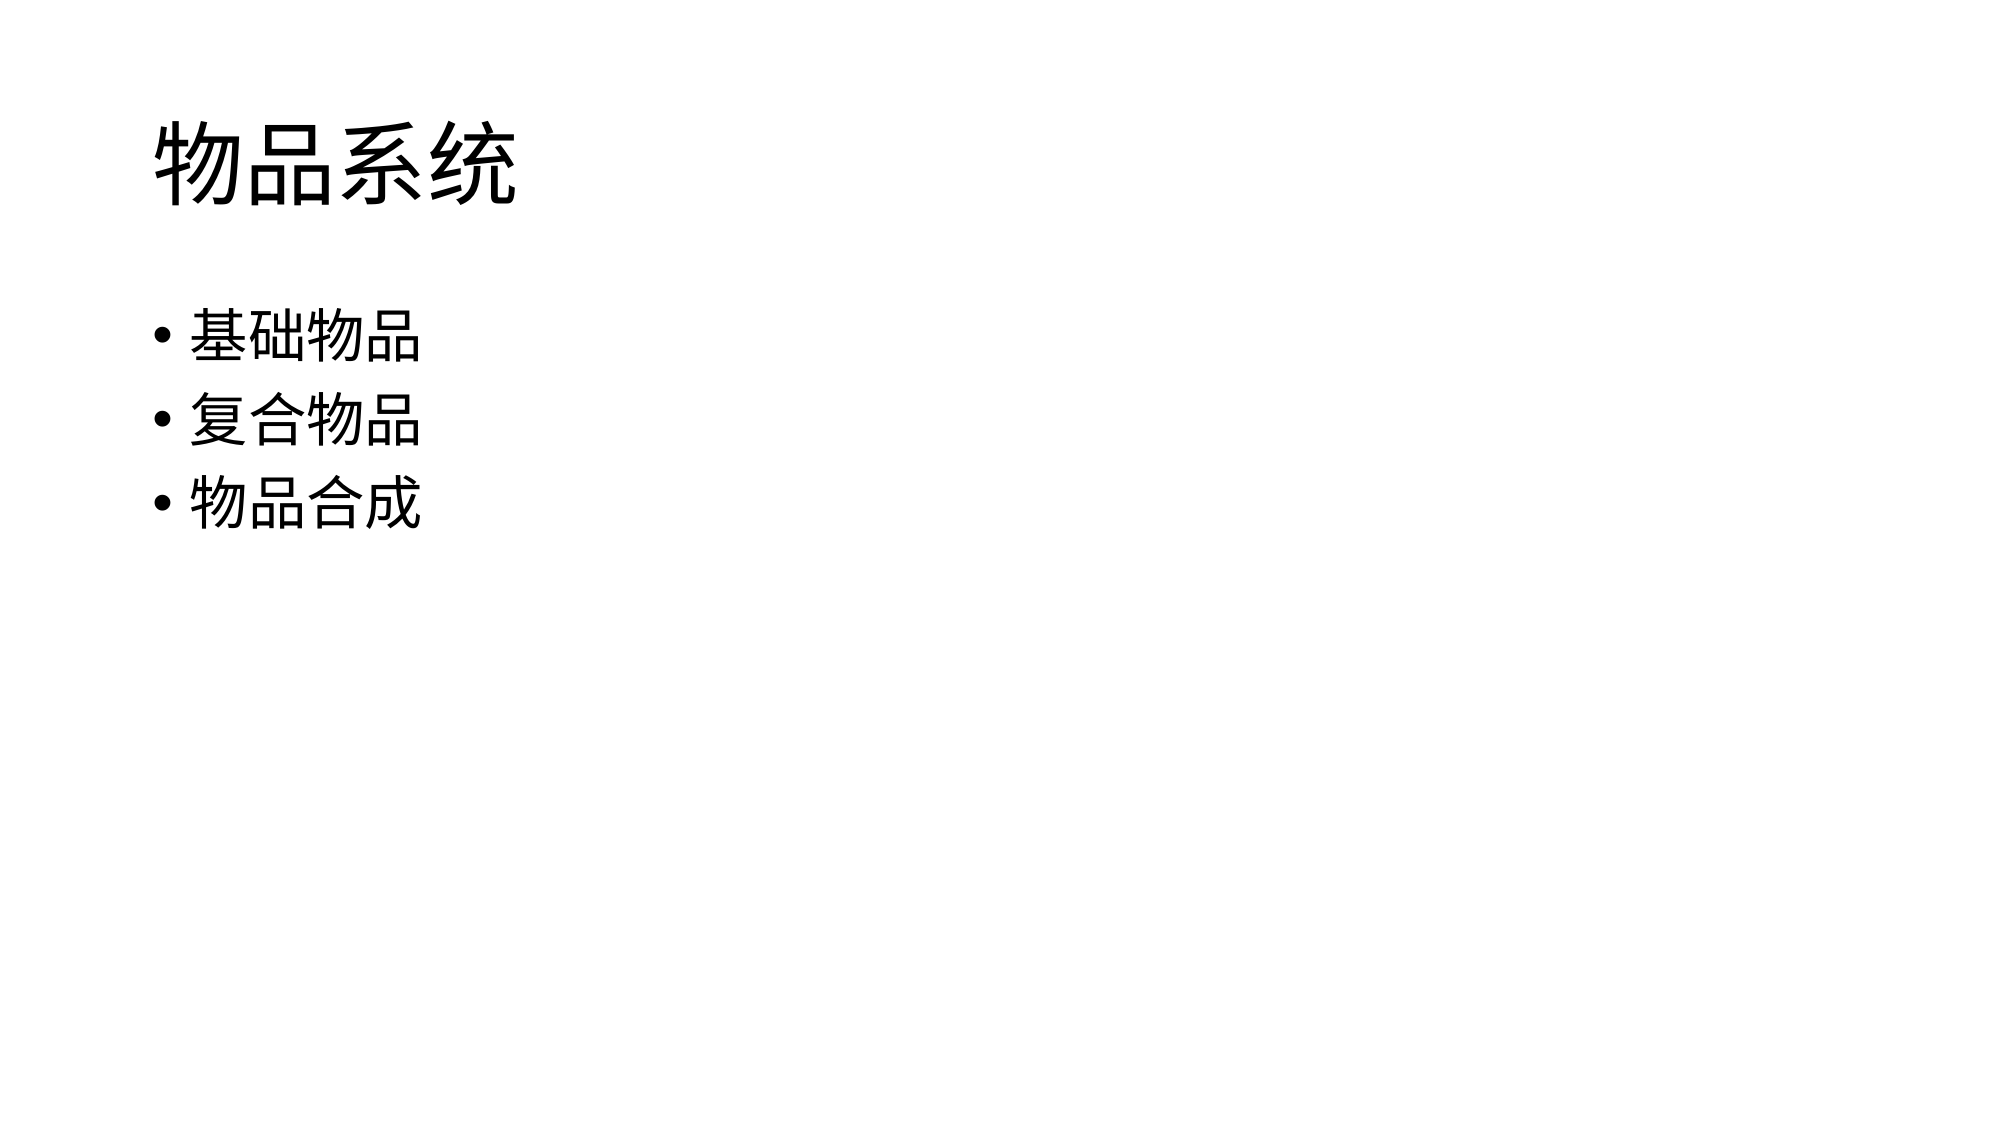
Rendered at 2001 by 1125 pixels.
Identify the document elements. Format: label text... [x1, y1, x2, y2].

title 物品系统 [137, 59, 1863, 278]
list 基础物品 复合物品 物品合成 [137, 299, 1863, 1014]
